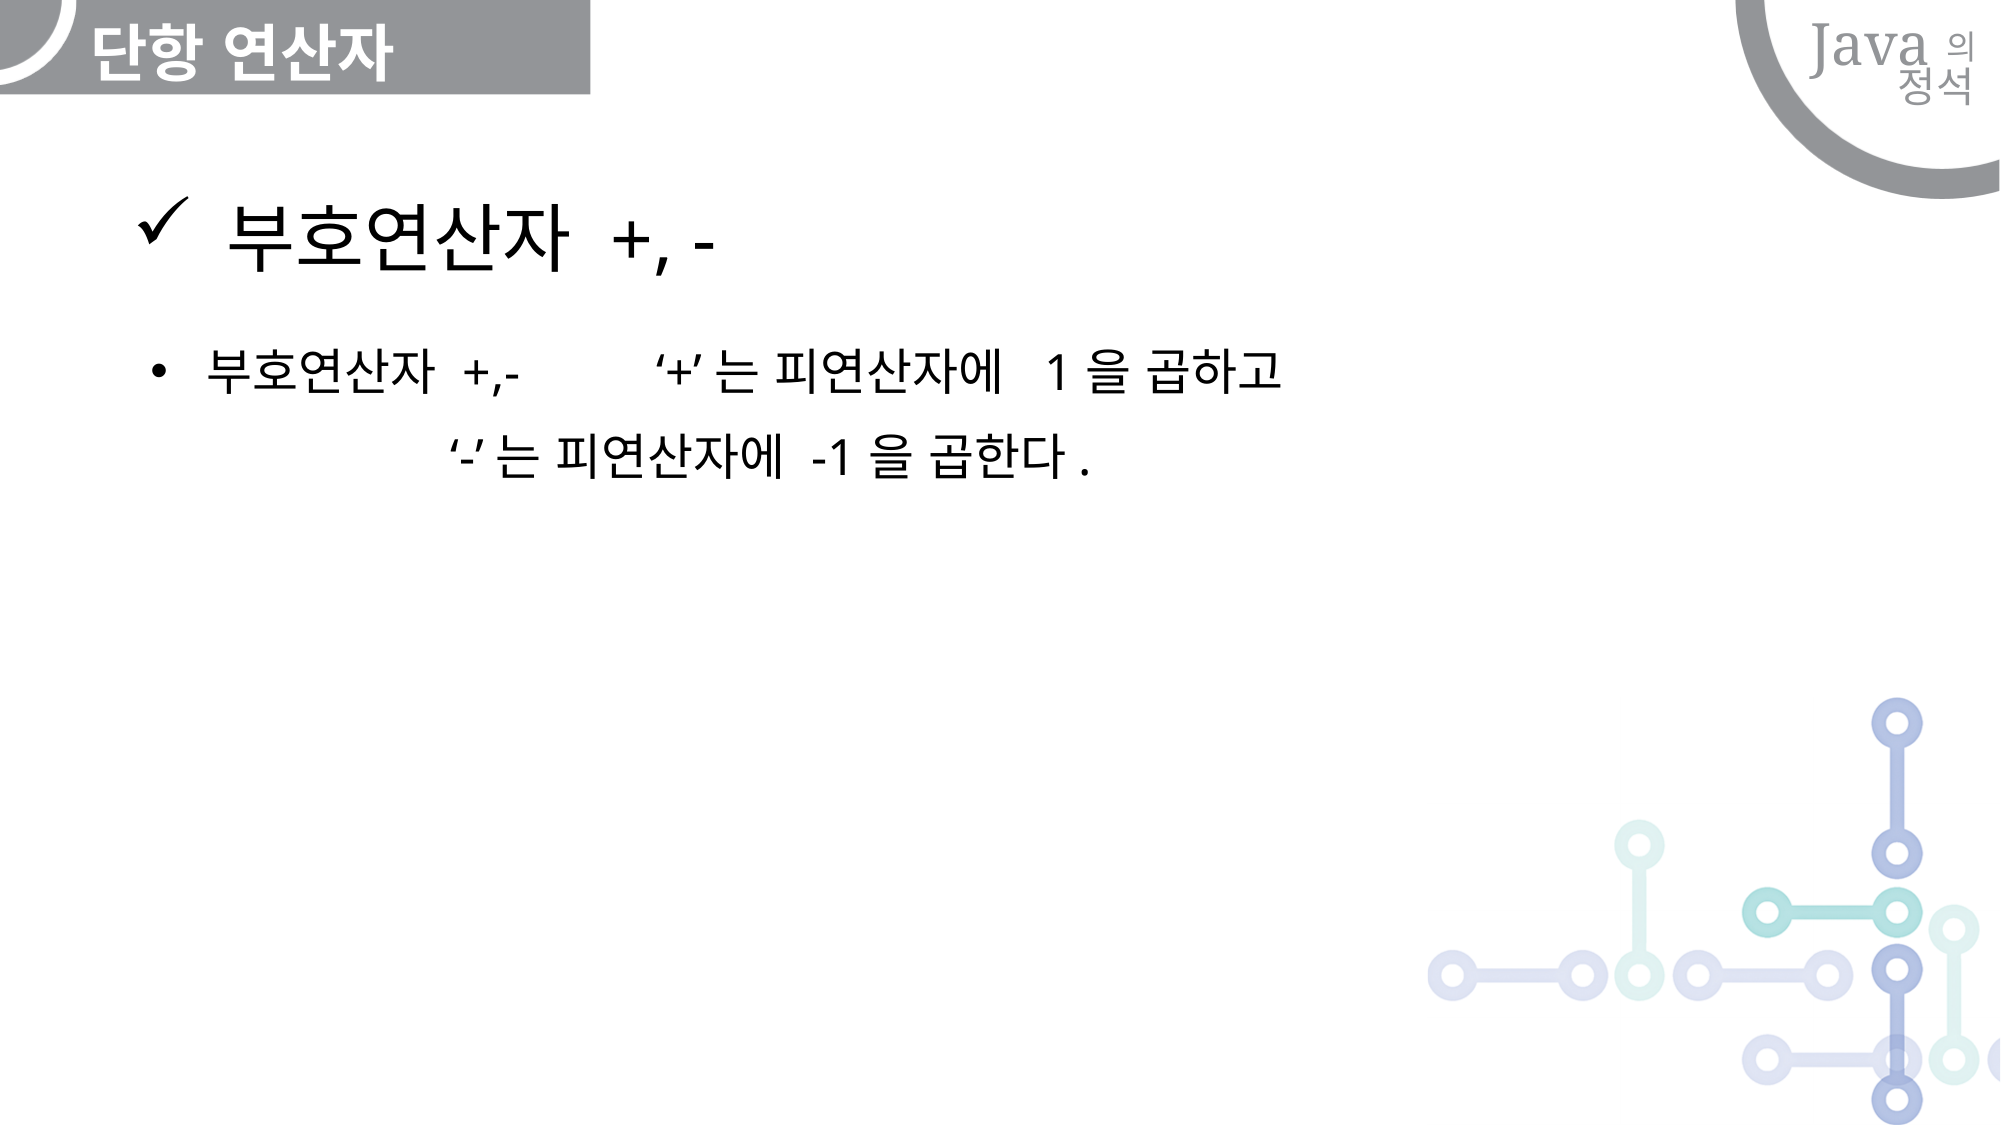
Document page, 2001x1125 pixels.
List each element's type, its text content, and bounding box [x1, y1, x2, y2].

text_box [0, 86, 75, 95]
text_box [1795, 0, 2000, 119]
text_box 부호연산자 +,- ‘+’는 피연산자에 1을 곱하고 ‘-’는 피연산자에 -1을 곱한다. [135, 332, 1553, 493]
text_box 단항 연산자 [75, 6, 579, 101]
text_box [77, 0, 591, 95]
picture [0, 0, 77, 86]
picture [1427, 697, 2001, 1125]
picture [1735, 0, 2000, 199]
text_box 부호연산자 +, - [117, 184, 1241, 290]
